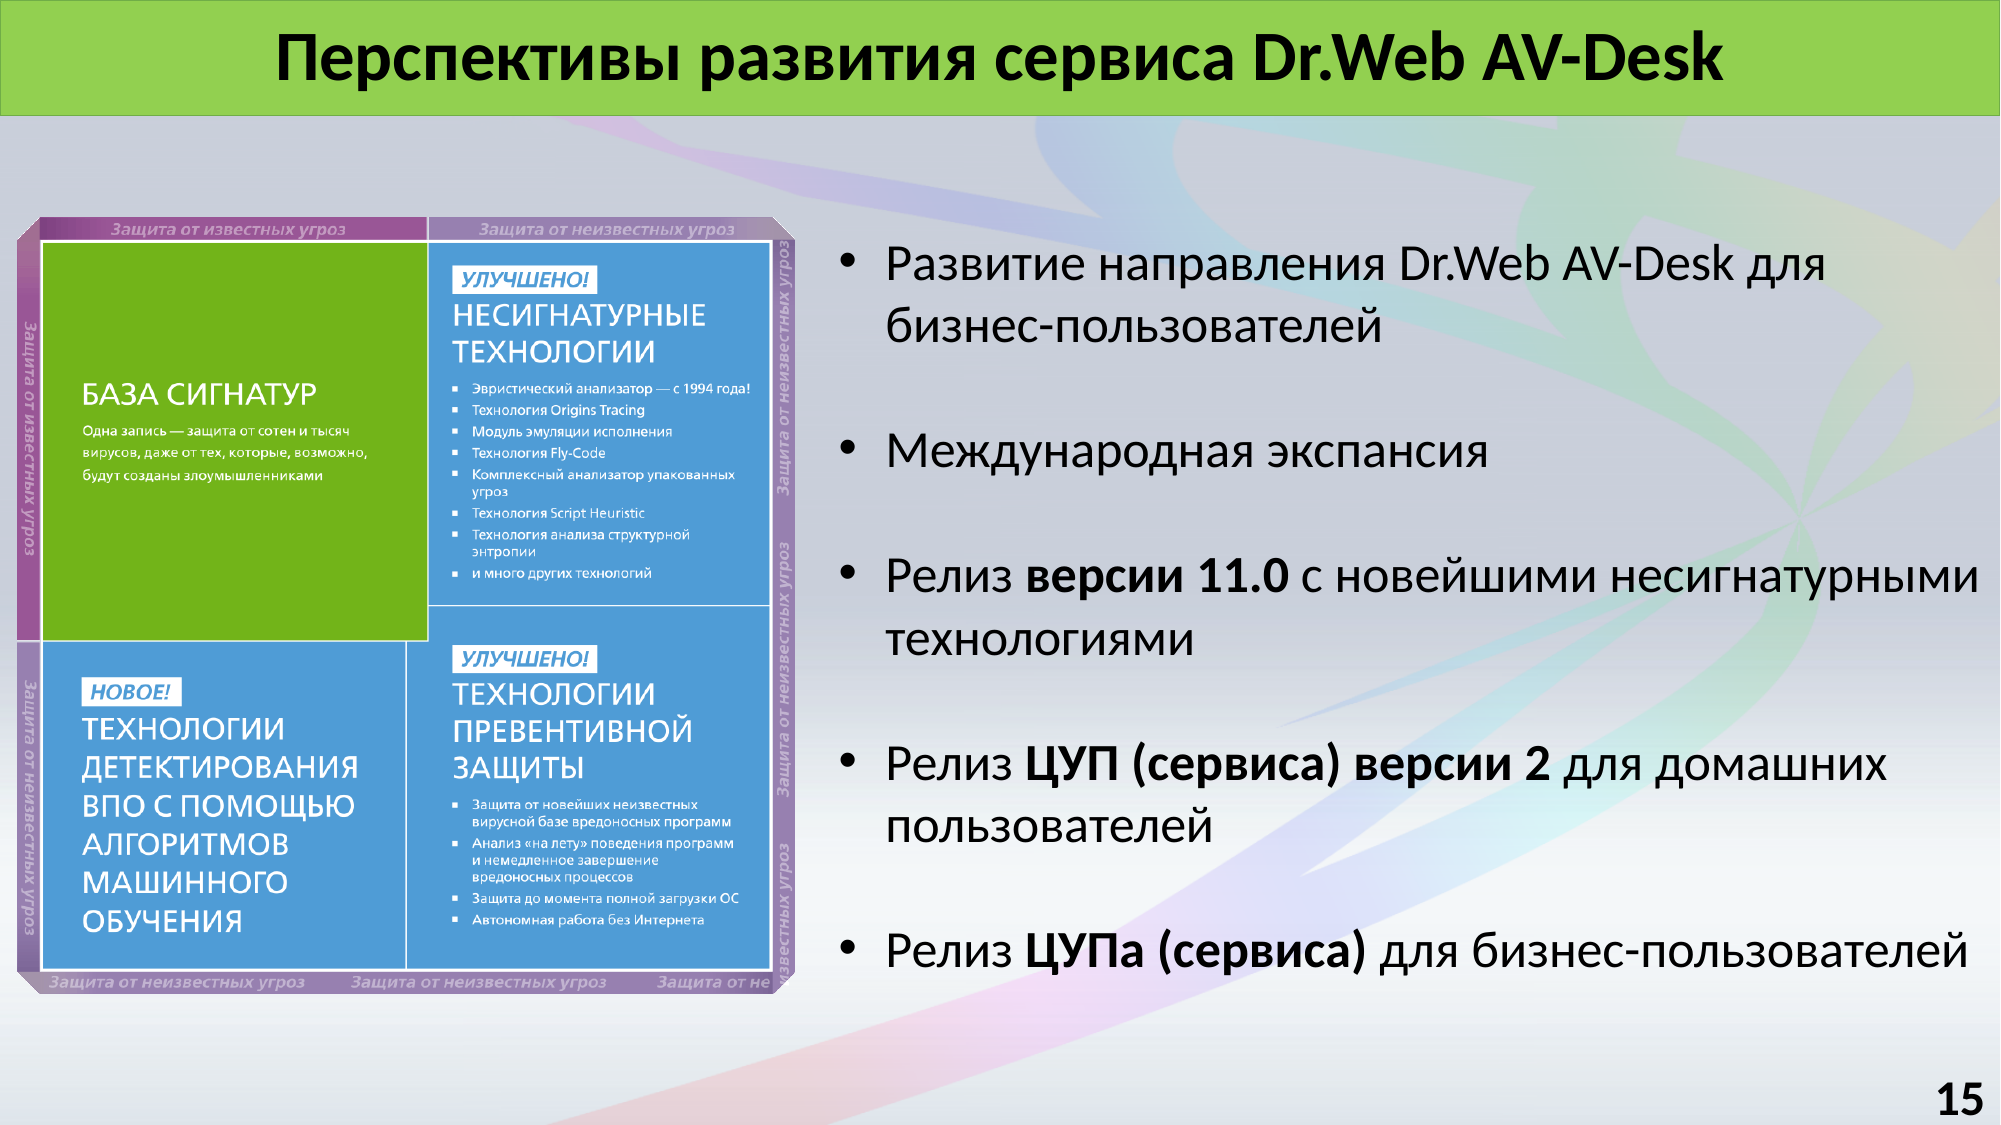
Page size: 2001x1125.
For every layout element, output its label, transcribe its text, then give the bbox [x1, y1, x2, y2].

text_box Перспективы развития сервиса Dr.Web AV-Desk [0, 0, 2000, 116]
text_box Развитие направления Dr.Web AV-Desk для бизнес-пользователей Международная экспансия Релиз версии 11.0 с новейшими несигнатурными технологиями Релиз ЦУП (сервиса) версии 2 для домашних пользователей Релиз ЦУПа (сервиса) для бизнес-пользователей [823, 220, 2000, 986]
picture [0, 0, 2001, 1125]
slide_number 15 [1915, 1065, 2000, 1125]
